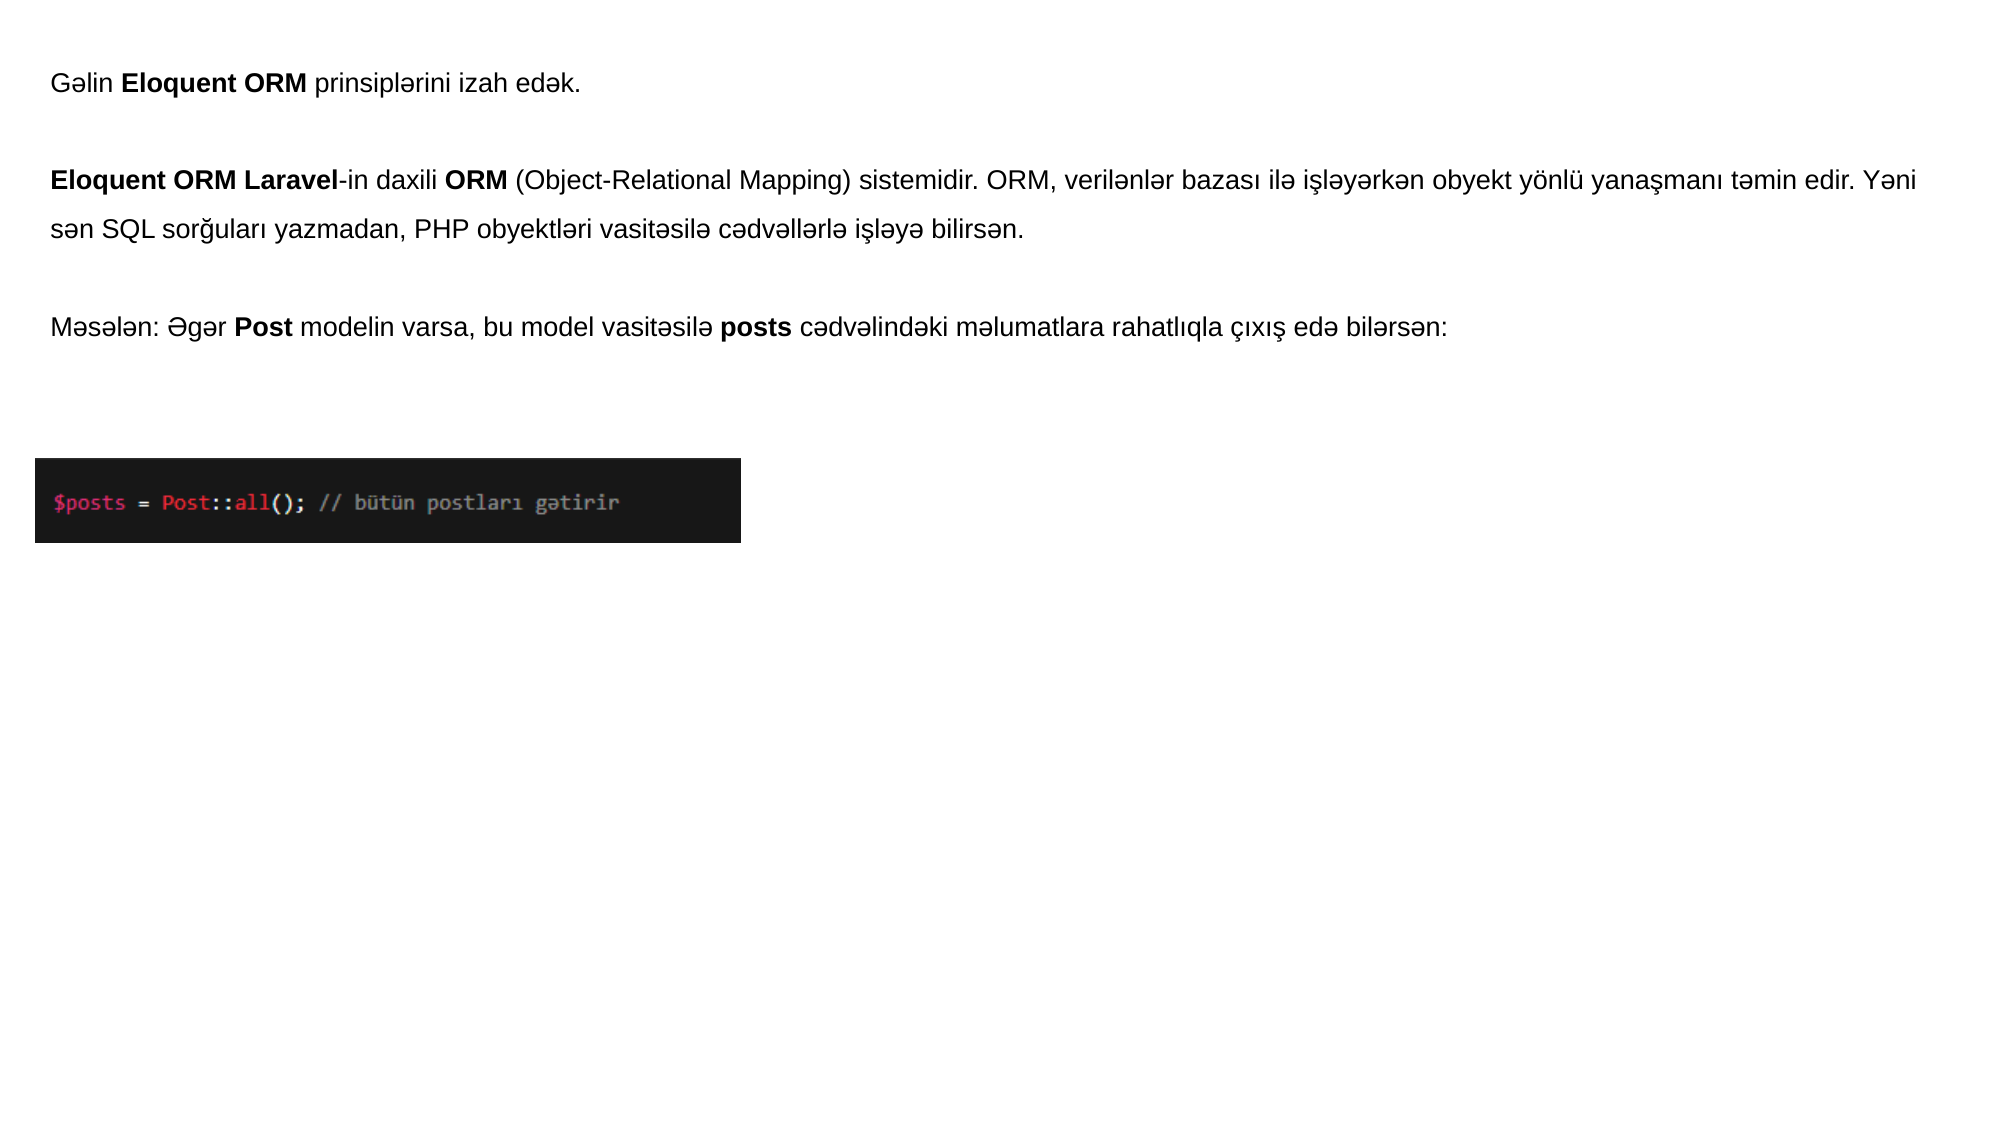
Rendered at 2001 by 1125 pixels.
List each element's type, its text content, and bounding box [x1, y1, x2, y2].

text_box Gəlin Eloquent ORM prinsiplərini izah edək. Eloquent ORM Laravel-in daxili ORM (Object-Relational Mapping) sistemidir. ORM, verilənlər bazası ilə işləyərkən obyekt yönlü yanaşmanı təmin edir. Yəni sən SQL sorğuları yazmadan, PHP obyektləri vasitəsilə cədvəllərlə işləyə bilirsən. Məsələn: Əgər Post modelin varsa, bu model vasitəsilə posts cədvəlindəki məlumatlara rahatlıqla çıxış edə bilərsən: [35, 41, 1965, 349]
picture [35, 458, 741, 543]
